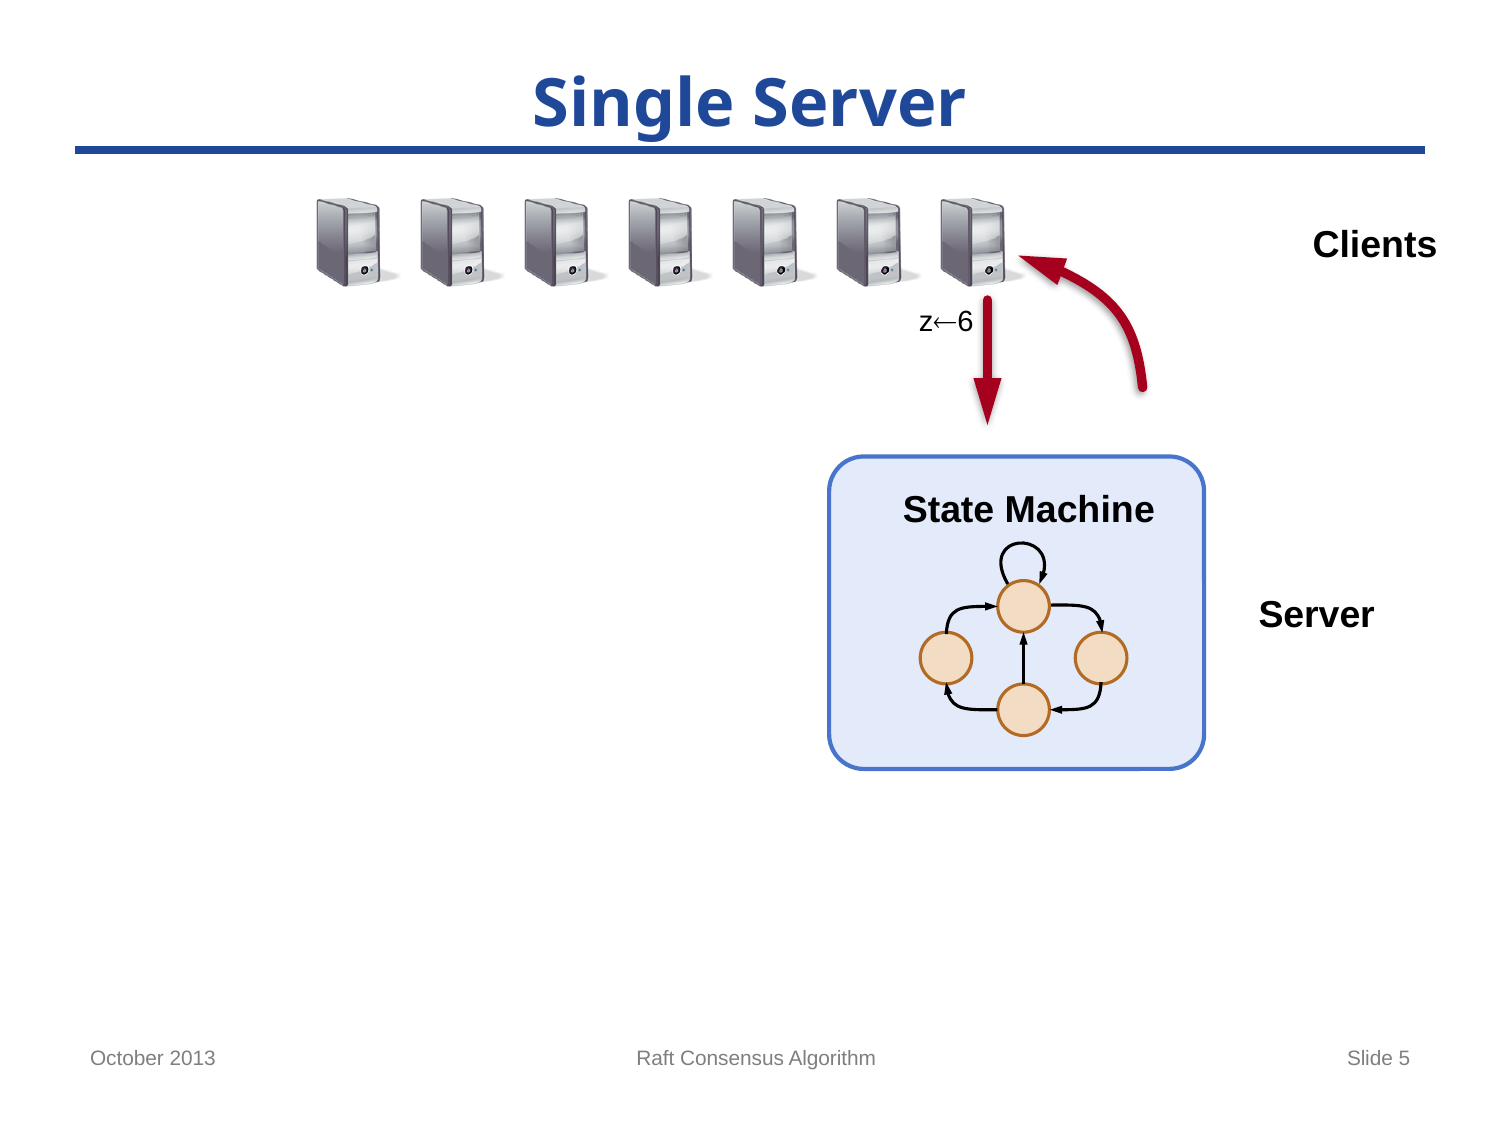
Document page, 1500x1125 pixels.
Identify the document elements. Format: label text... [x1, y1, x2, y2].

footer Raft Consensus Algorithm [474, 1037, 1038, 1103]
text_box Server [1243, 582, 1390, 643]
title Single Server [75, 50, 1425, 150]
text_box [1041, 260, 1145, 390]
text_box [827, 454, 1207, 772]
picture [299, 186, 1038, 301]
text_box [919, 543, 1128, 736]
slide_number Slide [1074, 1037, 1425, 1103]
text_box State Machine [900, 498, 1157, 530]
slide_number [75, 1037, 425, 1103]
text_box Clients [1297, 212, 1453, 273]
text_box z6 [903, 308, 983, 346]
